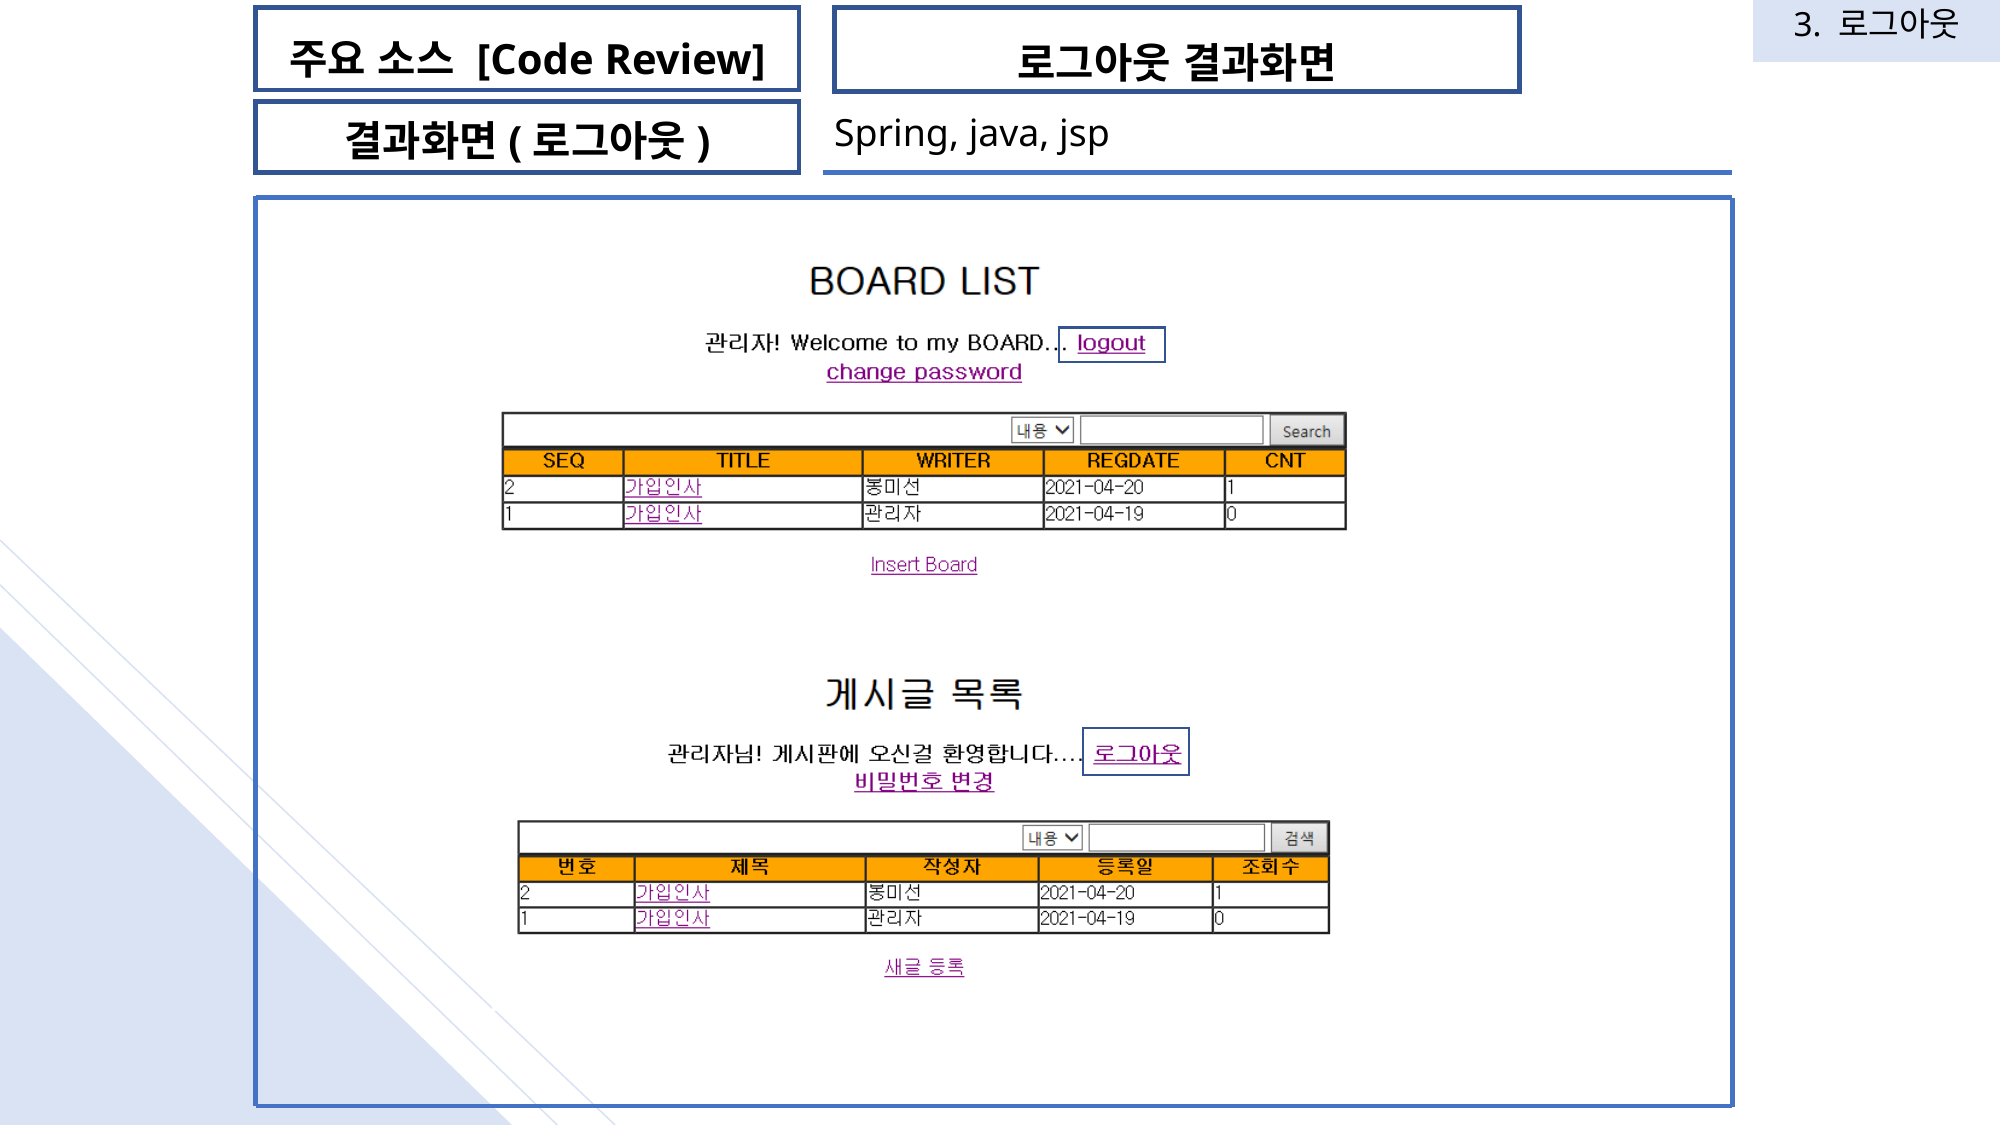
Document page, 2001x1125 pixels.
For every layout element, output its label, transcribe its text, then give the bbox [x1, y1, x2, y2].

picture [492, 654, 1365, 1011]
text_box 로그아웃 결과화면 [834, 6, 1521, 92]
text_box Spring, java, jsp [819, 101, 1125, 162]
text_box 결과화면(로그아웃) [255, 101, 800, 174]
picture [480, 244, 1376, 599]
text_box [0, 540, 616, 1125]
text_box 주요 소스 [Code Review] [255, 6, 800, 91]
subtitle 3. 로그아웃 [1753, 0, 2000, 62]
